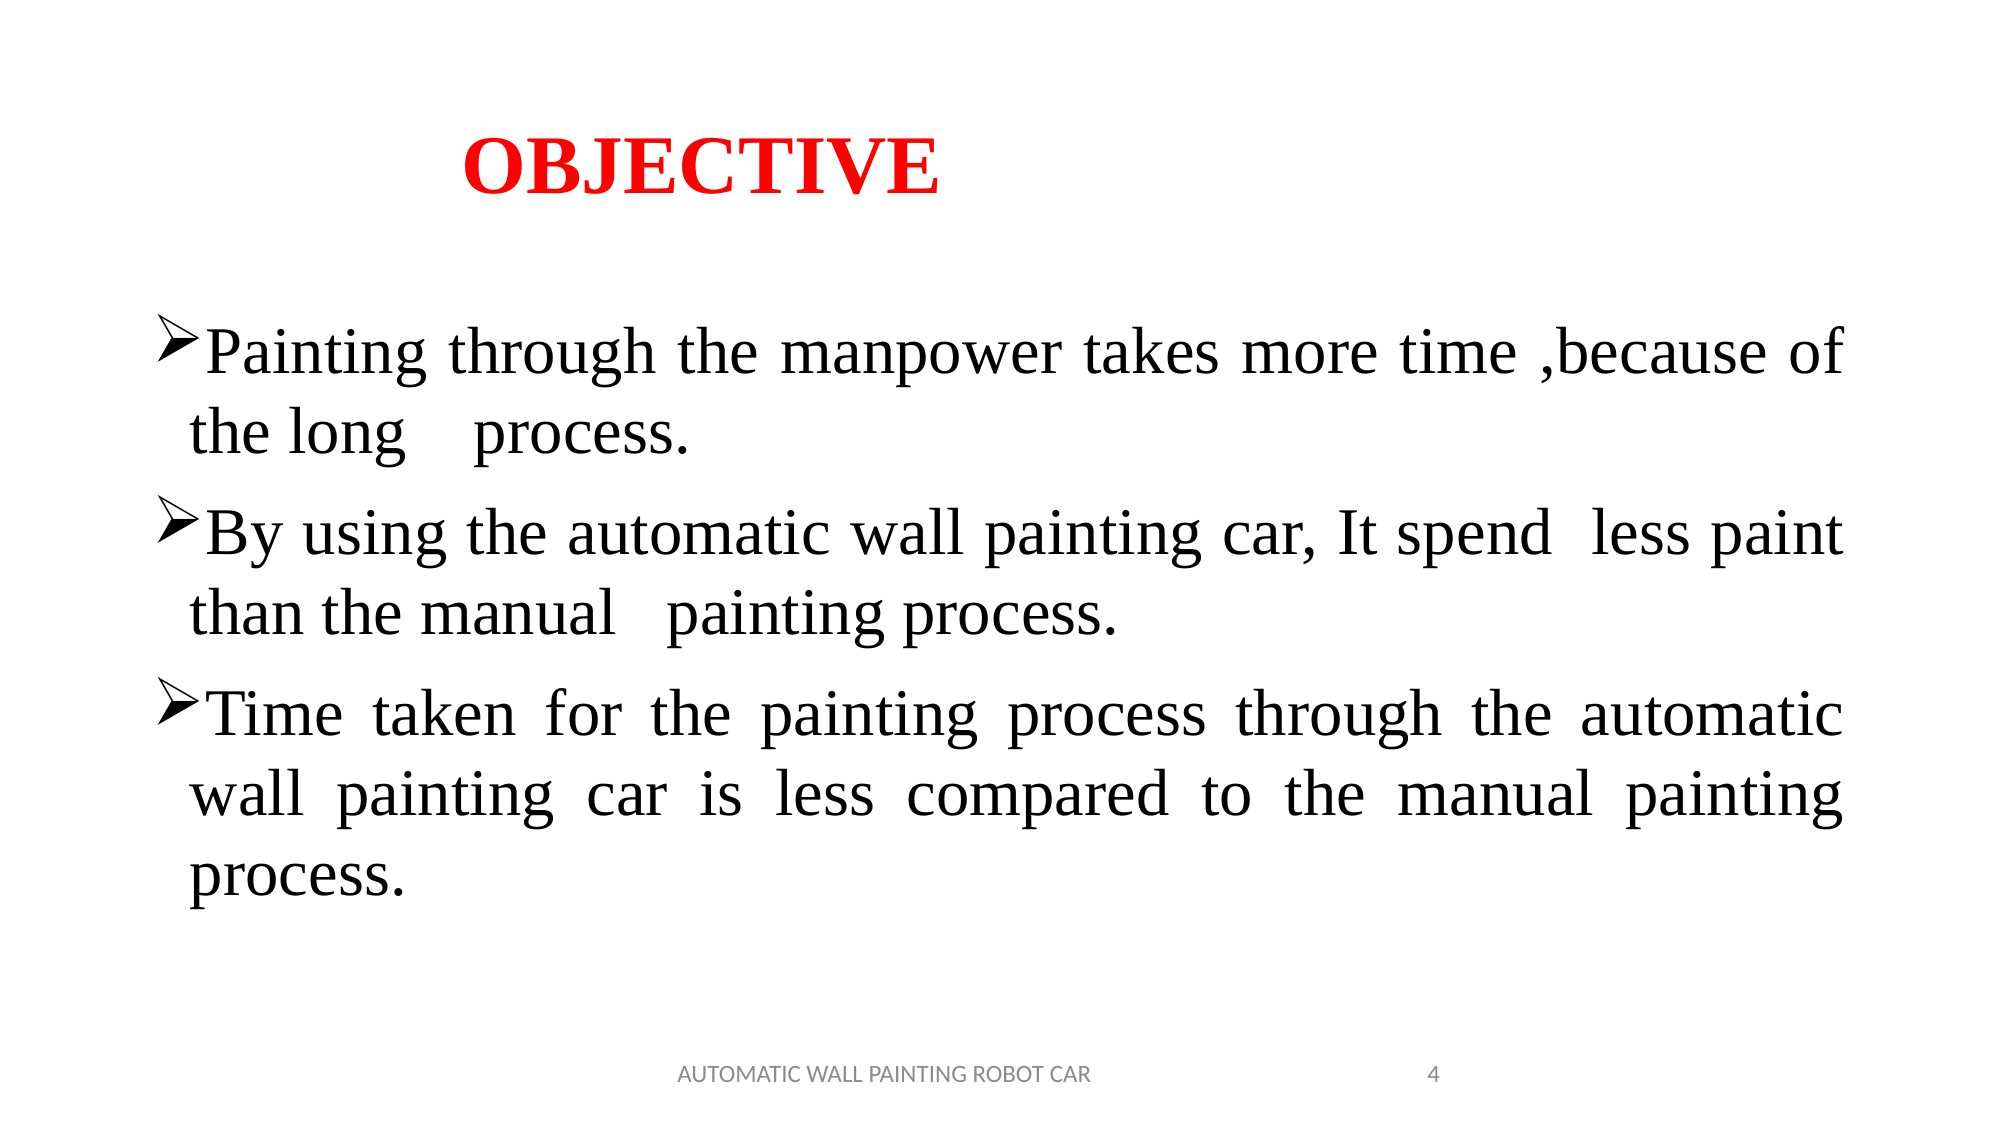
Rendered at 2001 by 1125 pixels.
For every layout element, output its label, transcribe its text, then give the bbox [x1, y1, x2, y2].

footer AUTOMATIC WALL PAINTING ROBOT CAR [662, 1042, 1338, 1103]
list Painting through the manpower takes more time ,because of the long process. By using the automatic wall painting car, It spend less paint than the manual painting process. Time taken for the painting process through the automatic wall painting car is less compared to the manual painting process. [137, 299, 1863, 1111]
slide_number 4 [1412, 1042, 1863, 1103]
title OBJECTIVE [181, 58, 1907, 276]
